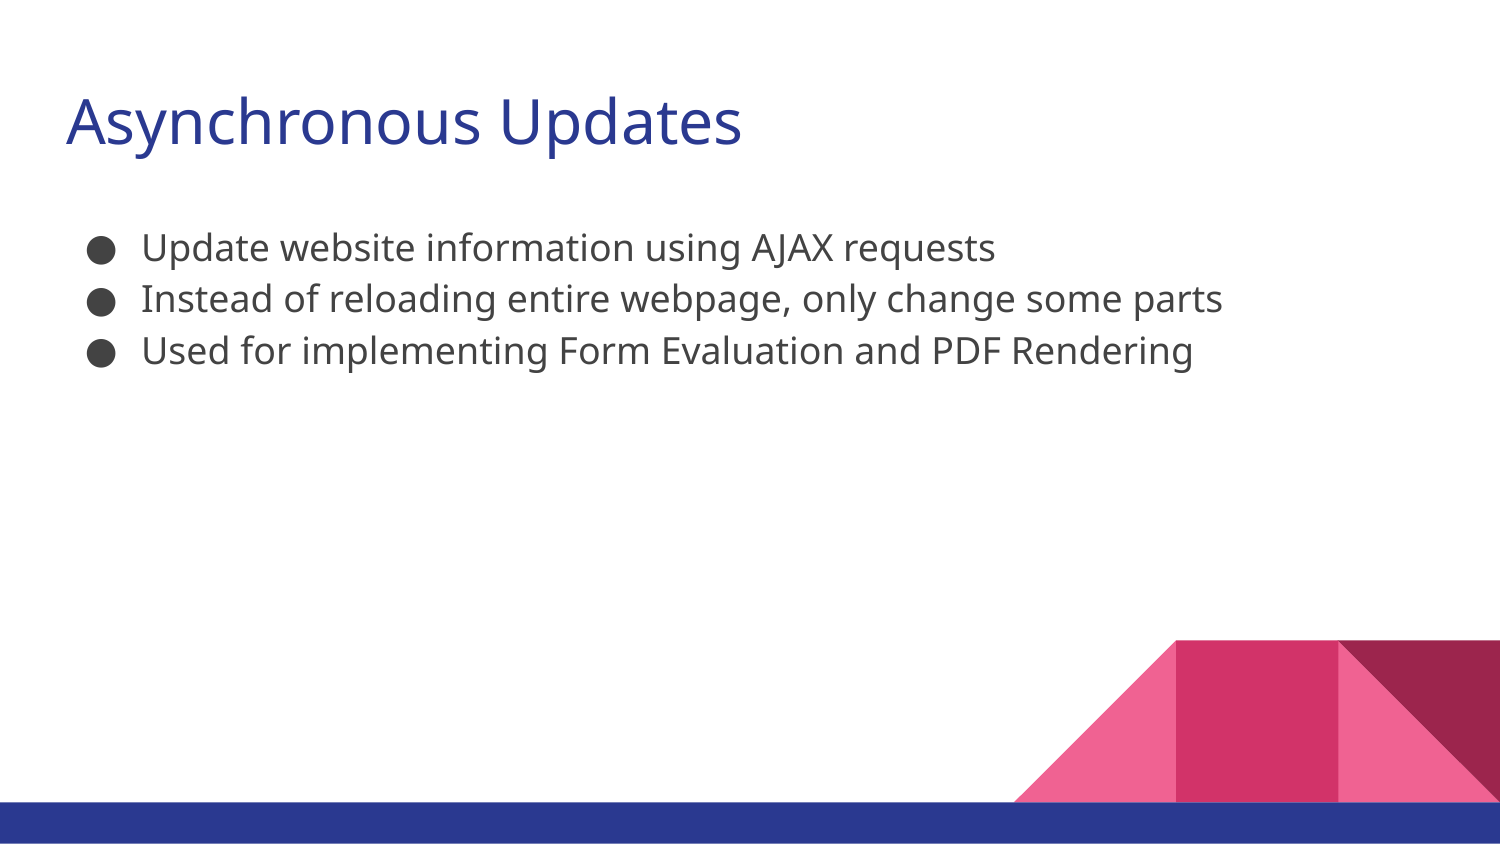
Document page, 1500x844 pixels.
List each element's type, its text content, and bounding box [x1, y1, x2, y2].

list Update website information using AJAX requests Instead of reloading entire webpage, only change some parts Used for implementing Form Evaluation and PDF Rendering [51, 201, 1449, 750]
title Asynchronous Updates [51, 67, 1449, 167]
